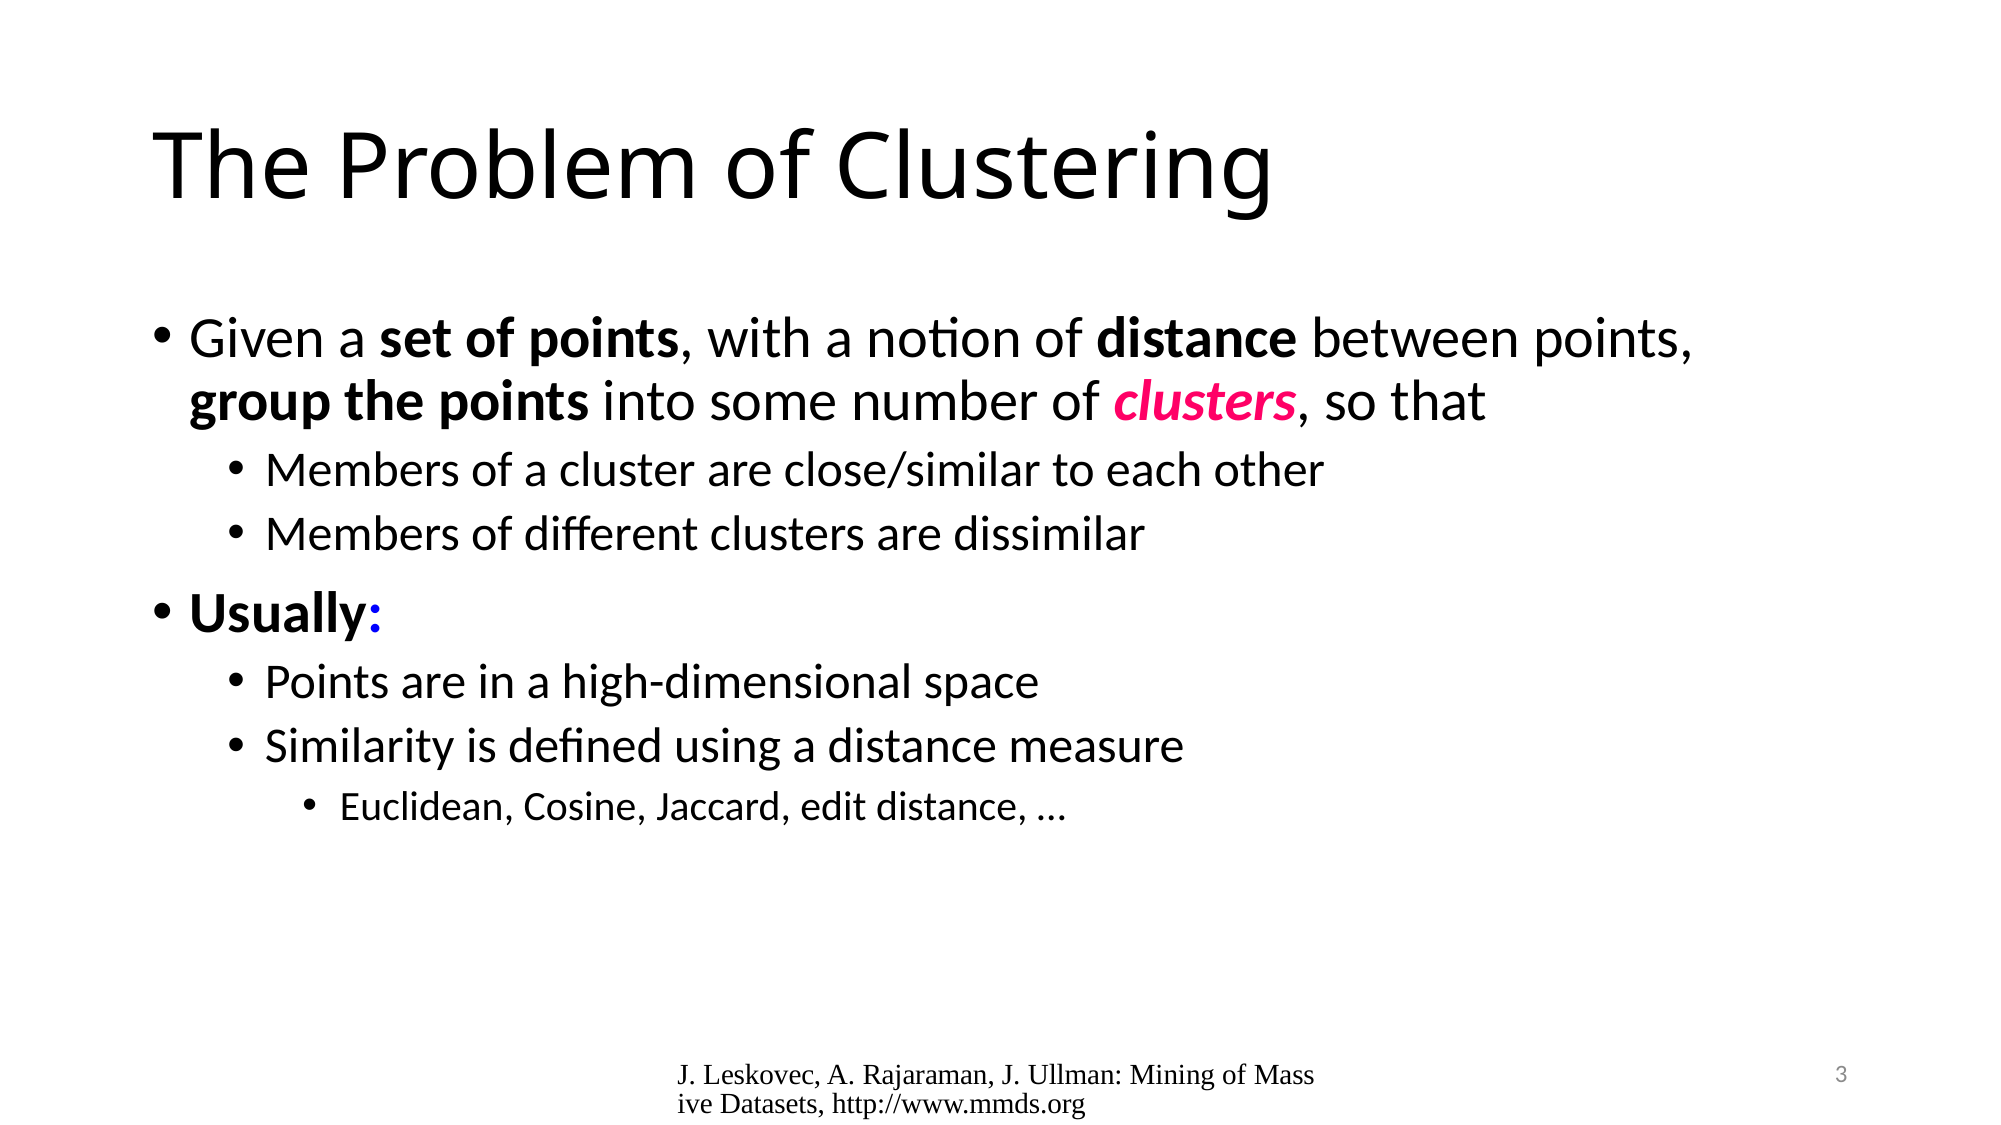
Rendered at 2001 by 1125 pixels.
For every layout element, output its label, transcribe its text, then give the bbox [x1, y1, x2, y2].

footer J. Leskovec, A. Rajaraman, J. Ullman: Mining of Massive Datasets, http://www.mmds.org [662, 1042, 1338, 1103]
title The Problem of Clustering [137, 59, 1863, 278]
slide_number 3 [1412, 1042, 1863, 1103]
list Given a set of points, with a notion of distance between points, group the points into some number of clusters, so that Members of a cluster are close/similar to each other Members of different clusters are dissimilar Usually: Points are in a high-dimensional space Similarity is defined using a distance measure Euclidean, Cosine, Jaccard, edit distance, … [137, 299, 1863, 1014]
